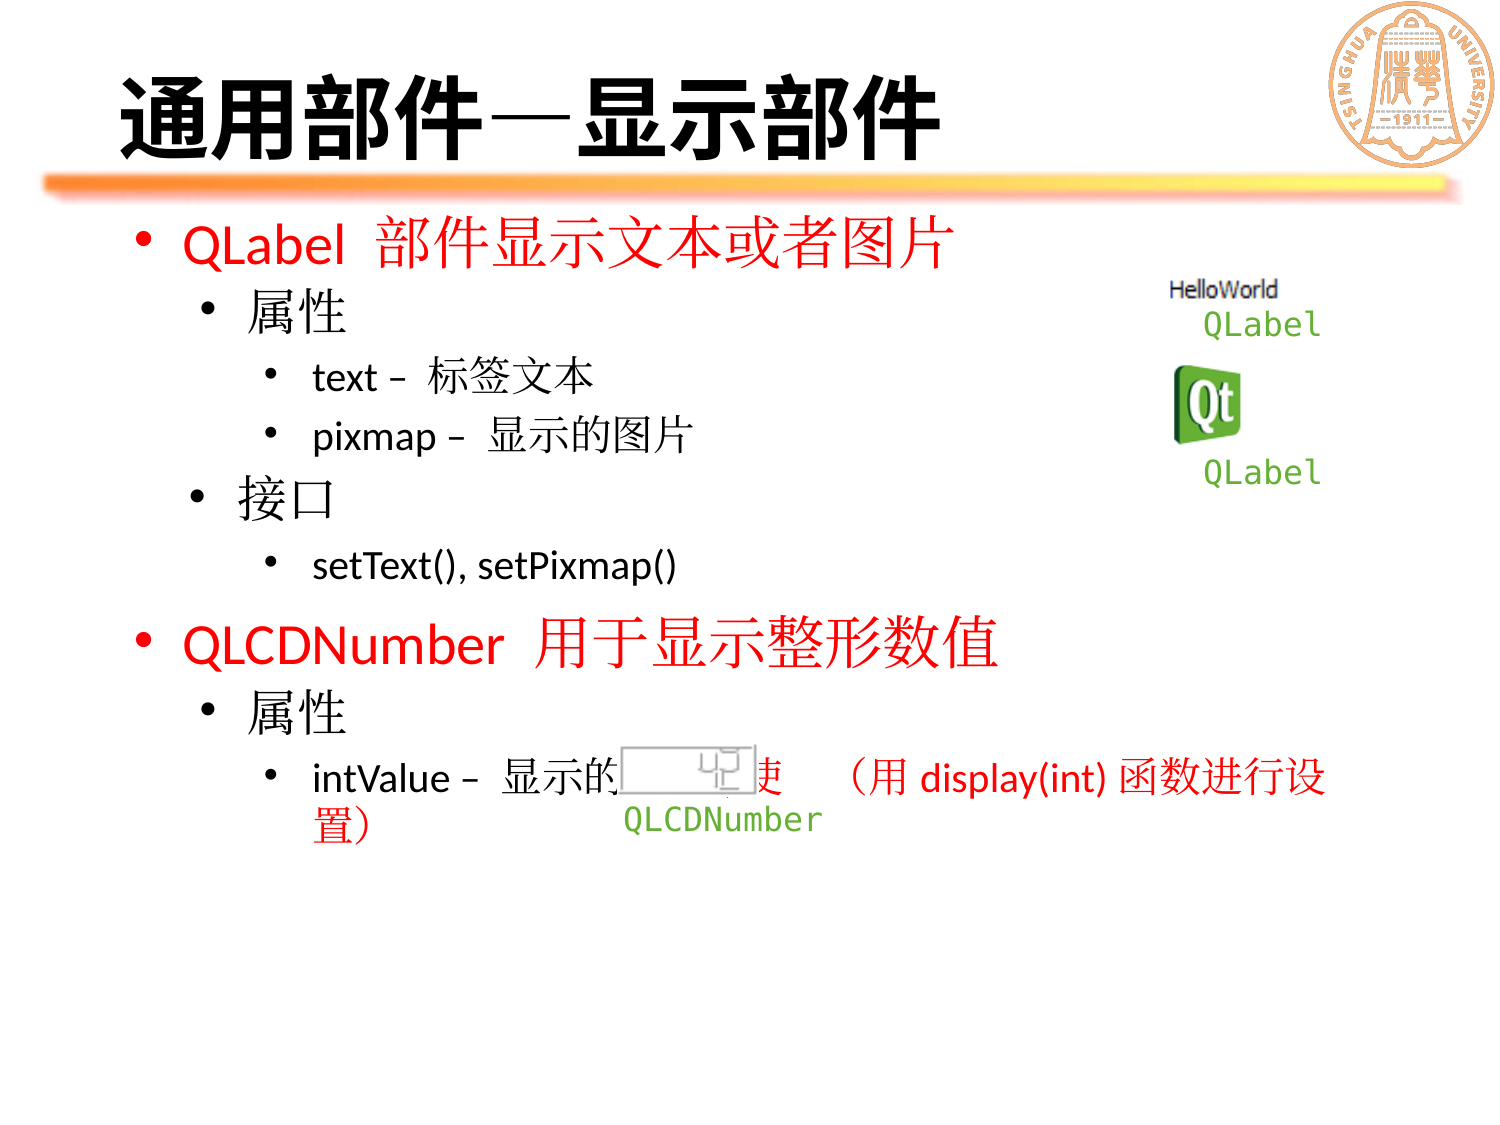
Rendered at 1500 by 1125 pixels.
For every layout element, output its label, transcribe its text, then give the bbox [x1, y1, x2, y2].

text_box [608, 744, 806, 858]
list QLabel 部件显示文本或者图片 属性 text – 标签文本 pixmap – 显示的图片 接口 setText(), setPixmap() QLCDNumber 用于显示整形数值 属性 intValue – 显示的数值(使 （用display(int)函数进行设置） [103, 206, 1397, 1045]
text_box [1173, 364, 1317, 492]
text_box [1169, 277, 1317, 344]
title 通用部件―显示部件 [103, 59, 1397, 187]
picture [28, 0, 1496, 205]
